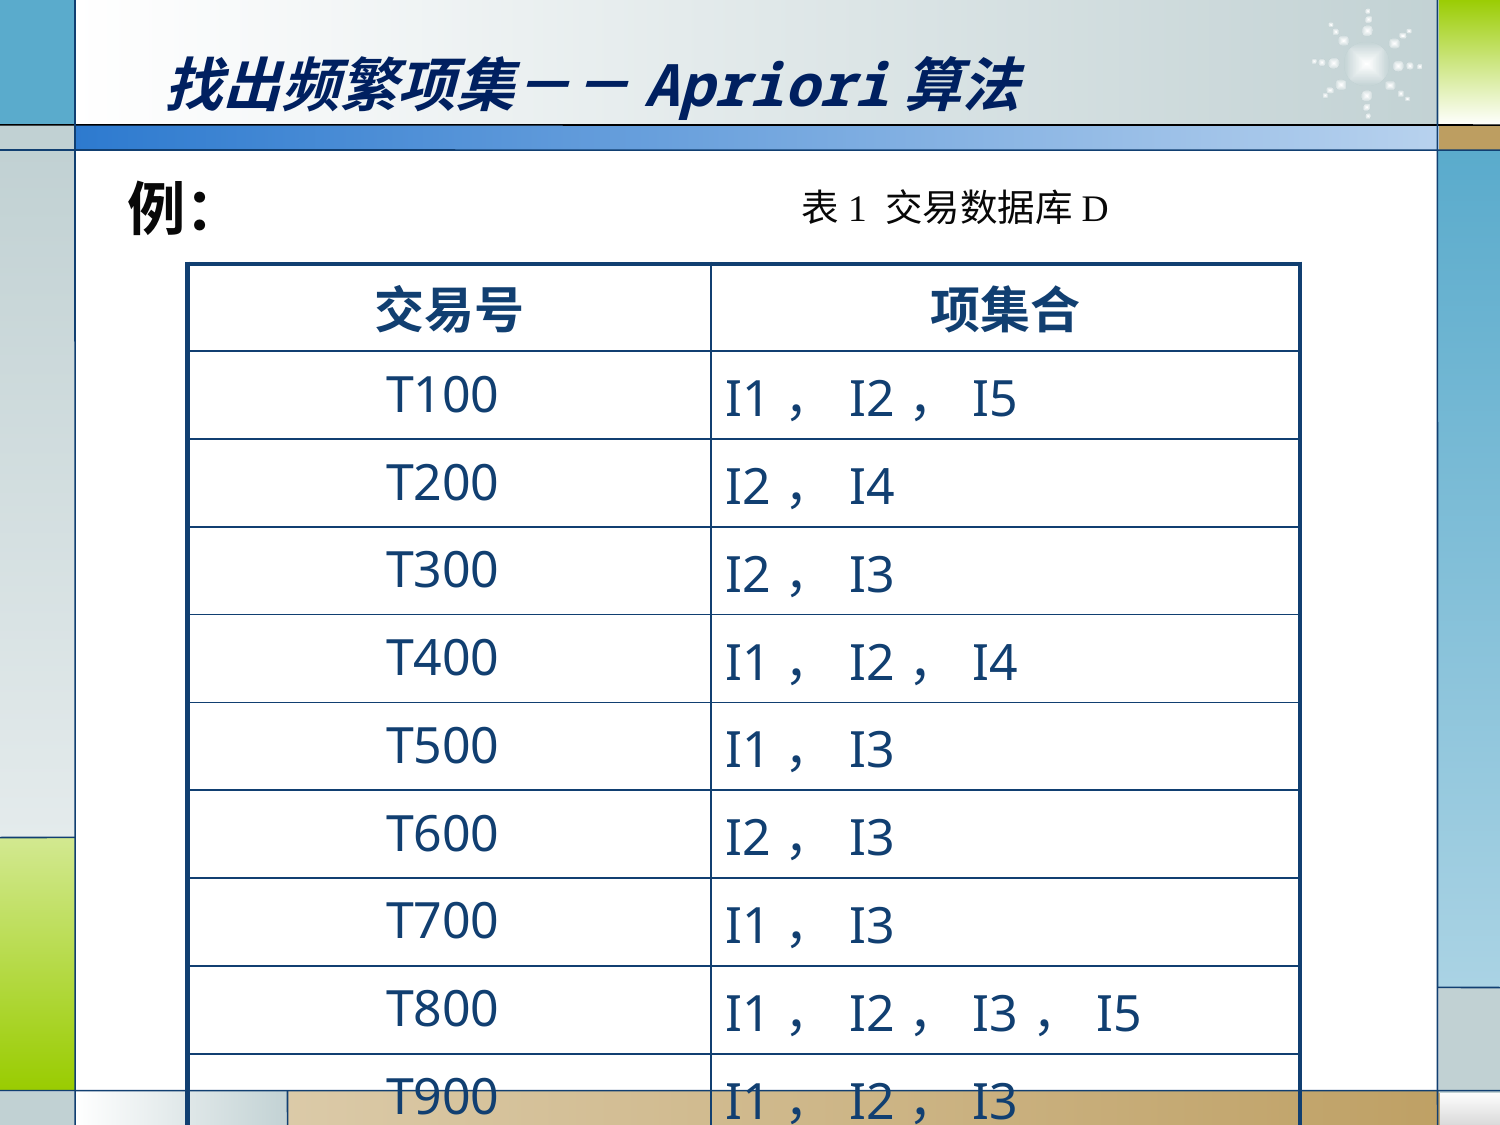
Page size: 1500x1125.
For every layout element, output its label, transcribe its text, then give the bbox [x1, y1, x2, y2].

text_box 表1 交易数据库D [786, 176, 1133, 237]
table_cell T800 [190, 967, 710, 1053]
table_cell T100 [190, 352, 710, 438]
table_cell I2，I3 [712, 528, 1298, 614]
table_cell T200 [190, 440, 710, 526]
table_cell I1，I2，I4 [712, 615, 1298, 702]
table_cell T900 [190, 1055, 710, 1125]
table_cell T300 [190, 528, 710, 614]
table_cell I1，I2，I3，I5 [712, 967, 1298, 1053]
table_cell T400 [190, 615, 710, 702]
table_header 交易号 [190, 266, 710, 350]
table_cell I1，I3 [712, 879, 1298, 965]
table_cell I2，I3 [712, 791, 1298, 877]
text_box 例： [113, 164, 260, 249]
table_header 项集合 [712, 266, 1298, 350]
table_cell I2，I4 [712, 440, 1298, 526]
table_cell T500 [190, 703, 710, 789]
table_cell I1，I2，I5 [712, 352, 1298, 438]
table_cell T700 [190, 879, 710, 965]
table_cell I1，I2，I3 [712, 1055, 1298, 1125]
table_cell T600 [190, 791, 710, 877]
table_cell I1，I3 [712, 703, 1298, 789]
text_box 找出频繁项集－－Apriori算法 [149, 12, 1425, 125]
